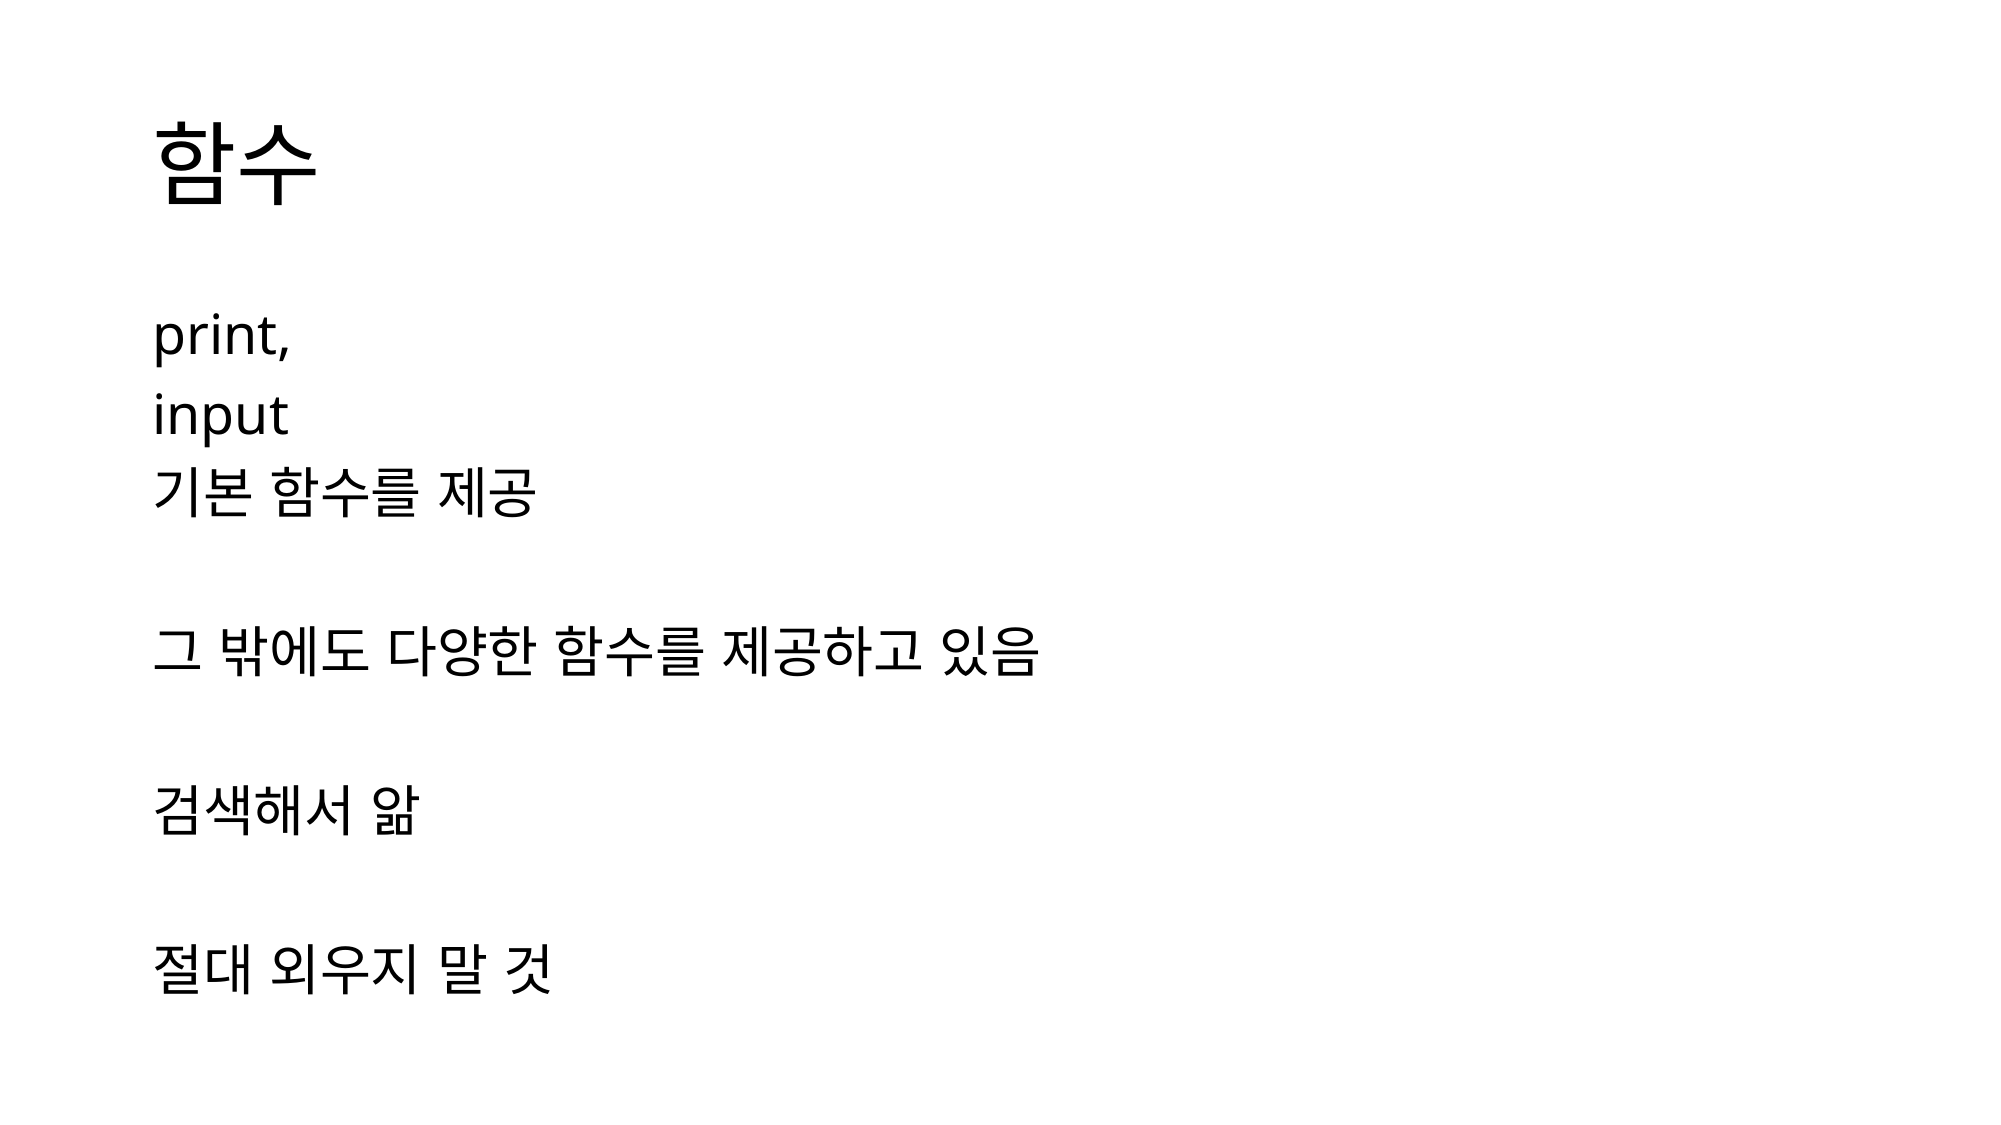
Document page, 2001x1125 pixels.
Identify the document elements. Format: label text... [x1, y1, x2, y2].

list print, input 기본 함수를 제공 그 밖에도 다양한 함수를 제공하고 있음 검색해서 앎 절대 외우지 말 것 [137, 299, 1863, 1014]
title 함수 [137, 59, 1863, 278]
